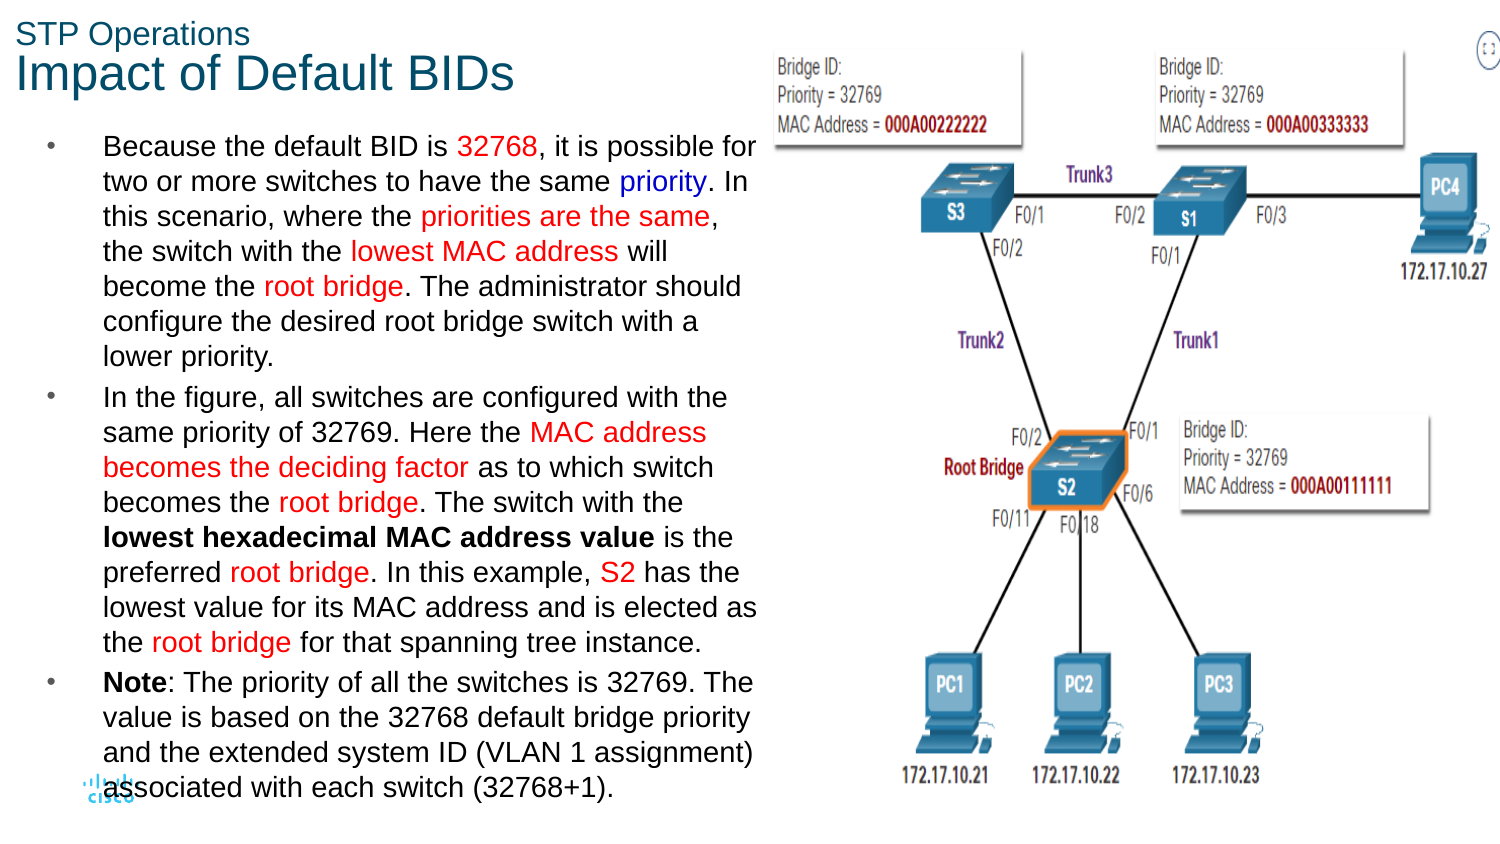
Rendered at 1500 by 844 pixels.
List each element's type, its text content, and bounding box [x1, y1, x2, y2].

list Because the default BID is 32768, it is possible for two or more switches to have the same priority. In this scenario, where the priorities are the same, the switch with the lowest MAC address will become the root bridge. The administrator should configure the desired root bridge switch with a lower priority. In the figure, all switches are configured with the same priority of 32769. Here the MAC address becomes the deciding factor as to which switch becomes the root bridge. The switch with the lowest hexadecimal MAC address value is the preferred root bridge. In this example, S2 has the lowest value for its MAC address and is elected as the root bridge for that spanning tree instance. Note: The priority of all the switches is 32769. The value is based on the 32768 default bridge priority and the extended system ID (VLAN 1 assignment) associated with each switch (32768+1). [31, 120, 779, 823]
picture [765, 30, 1500, 810]
title STP Operations Impact of Default BIDs [0, 0, 1369, 121]
